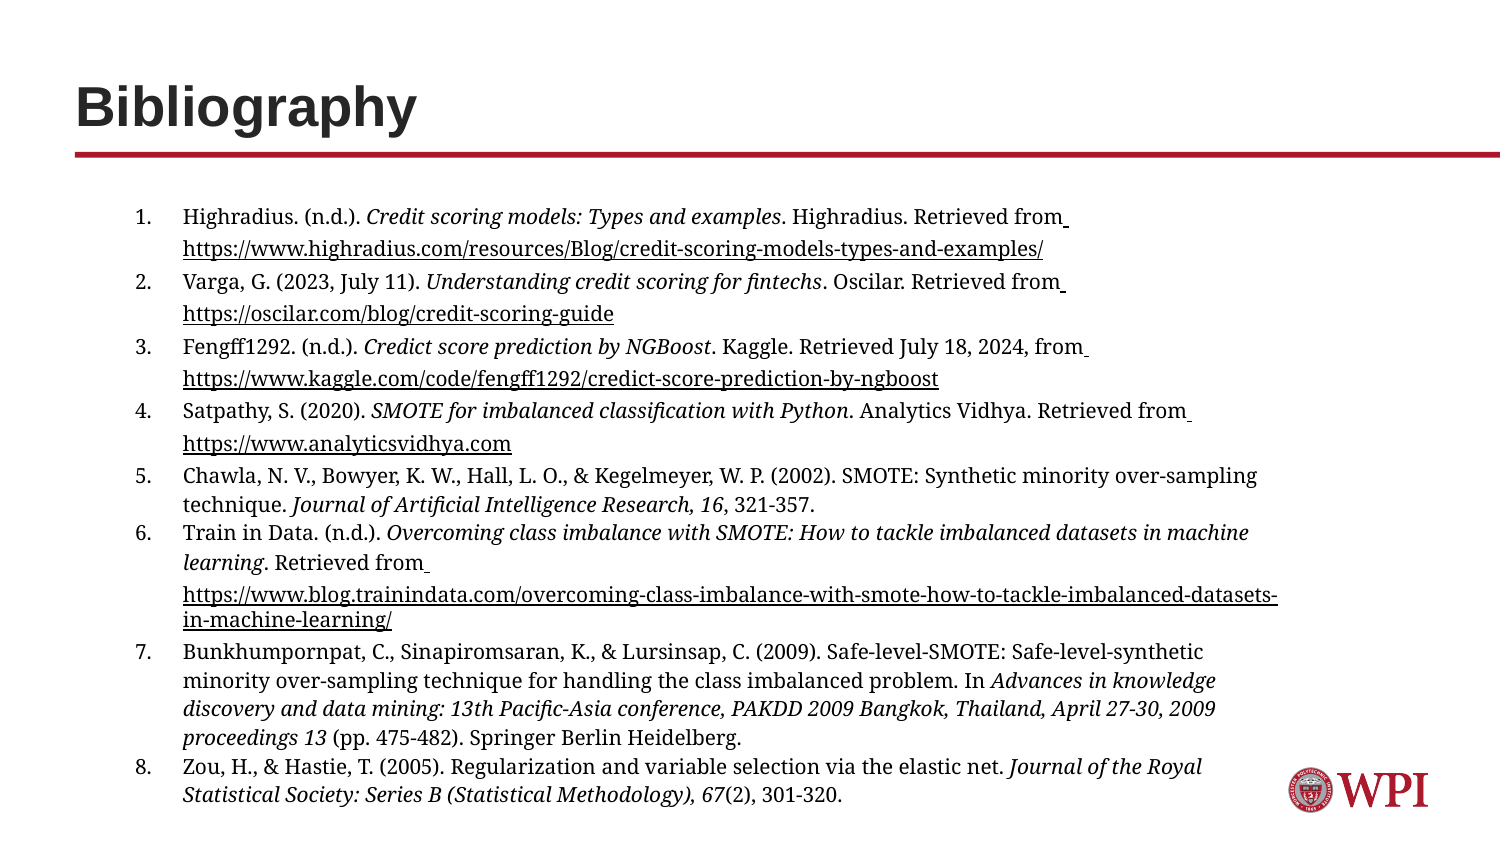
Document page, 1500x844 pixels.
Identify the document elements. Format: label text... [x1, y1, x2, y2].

picture [1288, 767, 1428, 813]
title Bibliography [75, 44, 1425, 144]
text_box Highradius. (n.d.). Credit scoring models: Types and examples. Highradius. Retrieved from https://www.highradius.com/resources/Blog/credit-scoring-models-types-and-examples/ Varga, G. (2023, July 11). Understanding credit scoring for fintechs. Oscilar. Retrieved from https://oscilar.com/blog/credit-scoring-guide Fengff1292. (n.d.). Credict score prediction by NGBoost. Kaggle. Retrieved July 18, 2024, from https://www.kaggle.com/code/fengff1292/credict-score-prediction-by-ngboost Satpathy, S. (2020). SMOTE for imbalanced classification with Python. Analytics Vidhya. Retrieved from https://www.analyticsvidhya.com Chawla, N. V., Bowyer, K. W., Hall, L. O., & Kegelmeyer, W. P. (2002). SMOTE: Synthetic minority over-sampling technique. Journal of Artificial Intelligence Research, 16, 321-357. Train in Data. (n.d.). Overcoming class imbalance with SMOTE: How to tackle imbalanced datasets in machine learning. Retrieved from https://www.blog.trainindata.com/overcoming-class-imbalance-with-smote-how-to-tackle-imbalanced-datasets-in-machine-learning/ Bunkhumpornpat, C., Sinapiromsaran, K., & Lursinsap, C. (2009). Safe-level-SMOTE: Safe-level-synthetic minority over-sampling technique for handling the class imbalanced problem. In Advances in knowledge discovery and data mining: 13th Pacific-Asia conference, PAKDD 2009 Bangkok, Thailand, April 27-30, 2009 proceedings 13 (pp. 475-482). Springer Berlin Heidelberg. Zou, H., & Hastie, T. (2005). Regularization and variable selection via the elastic net. Journal of the Royal Statistical Society: Series B (Statistical Methodology), 67(2), 301-320. [92, 184, 1294, 764]
